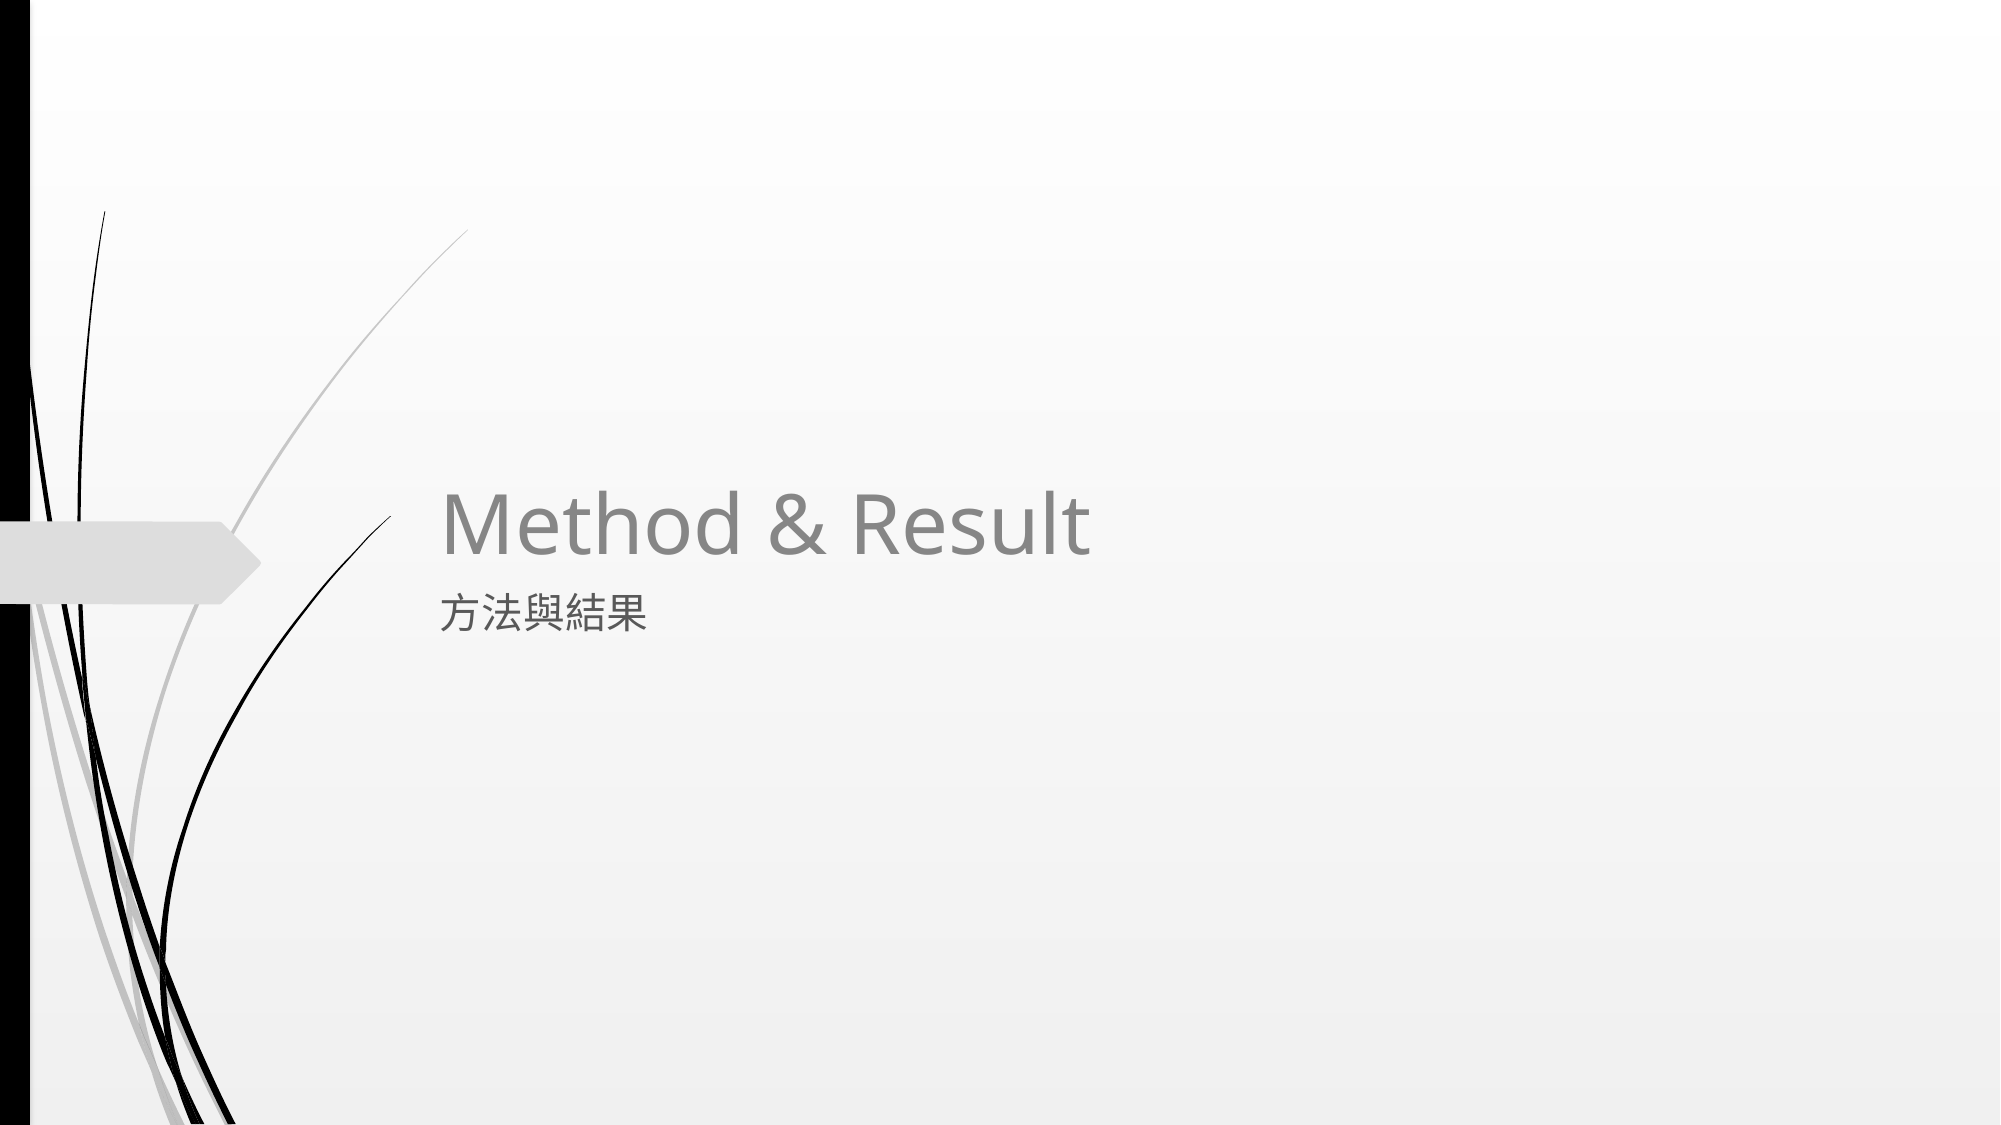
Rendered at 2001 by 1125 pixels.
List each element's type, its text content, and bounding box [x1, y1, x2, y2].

list 方法與結果 [424, 579, 1888, 721]
title Method & Result [424, 337, 1888, 579]
